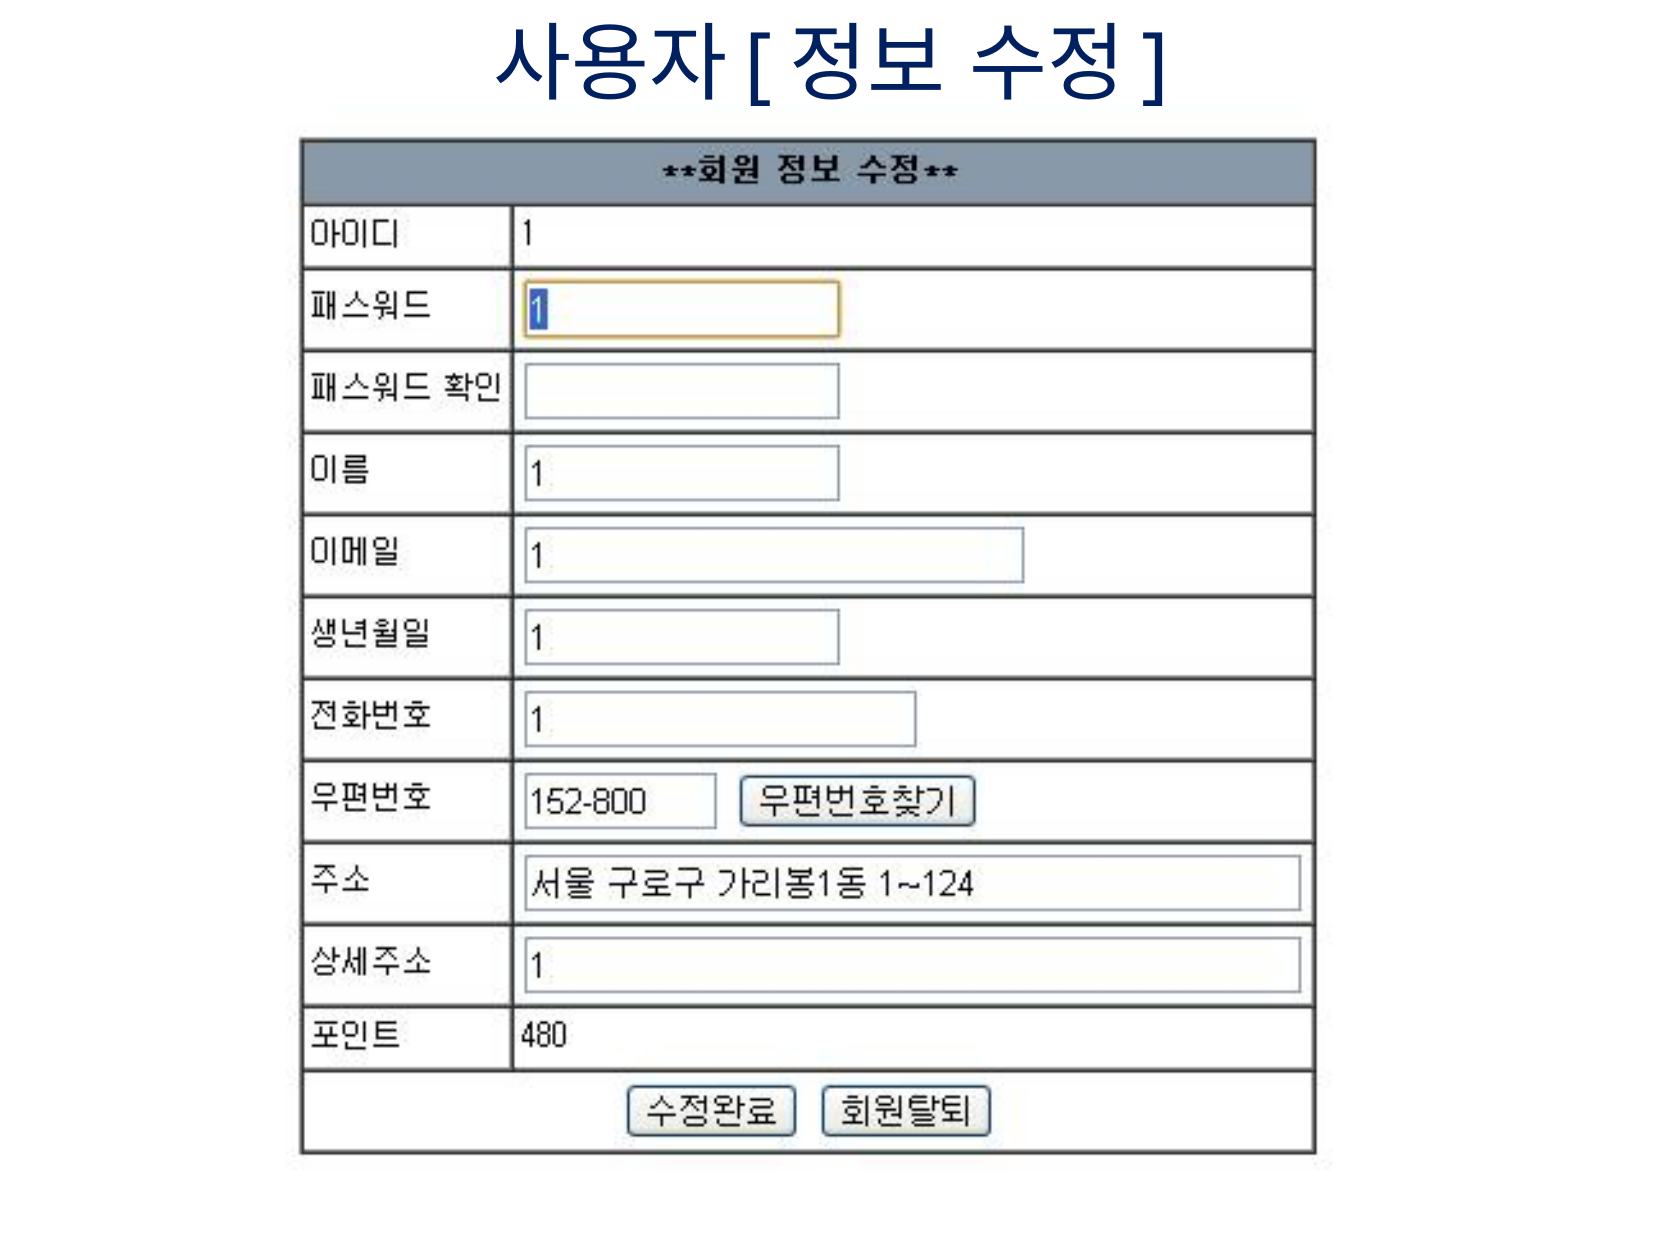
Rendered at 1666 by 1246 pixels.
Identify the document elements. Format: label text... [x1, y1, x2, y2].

title 사용자[정보 수정] [82, 0, 1582, 119]
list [246, 106, 1384, 1205]
